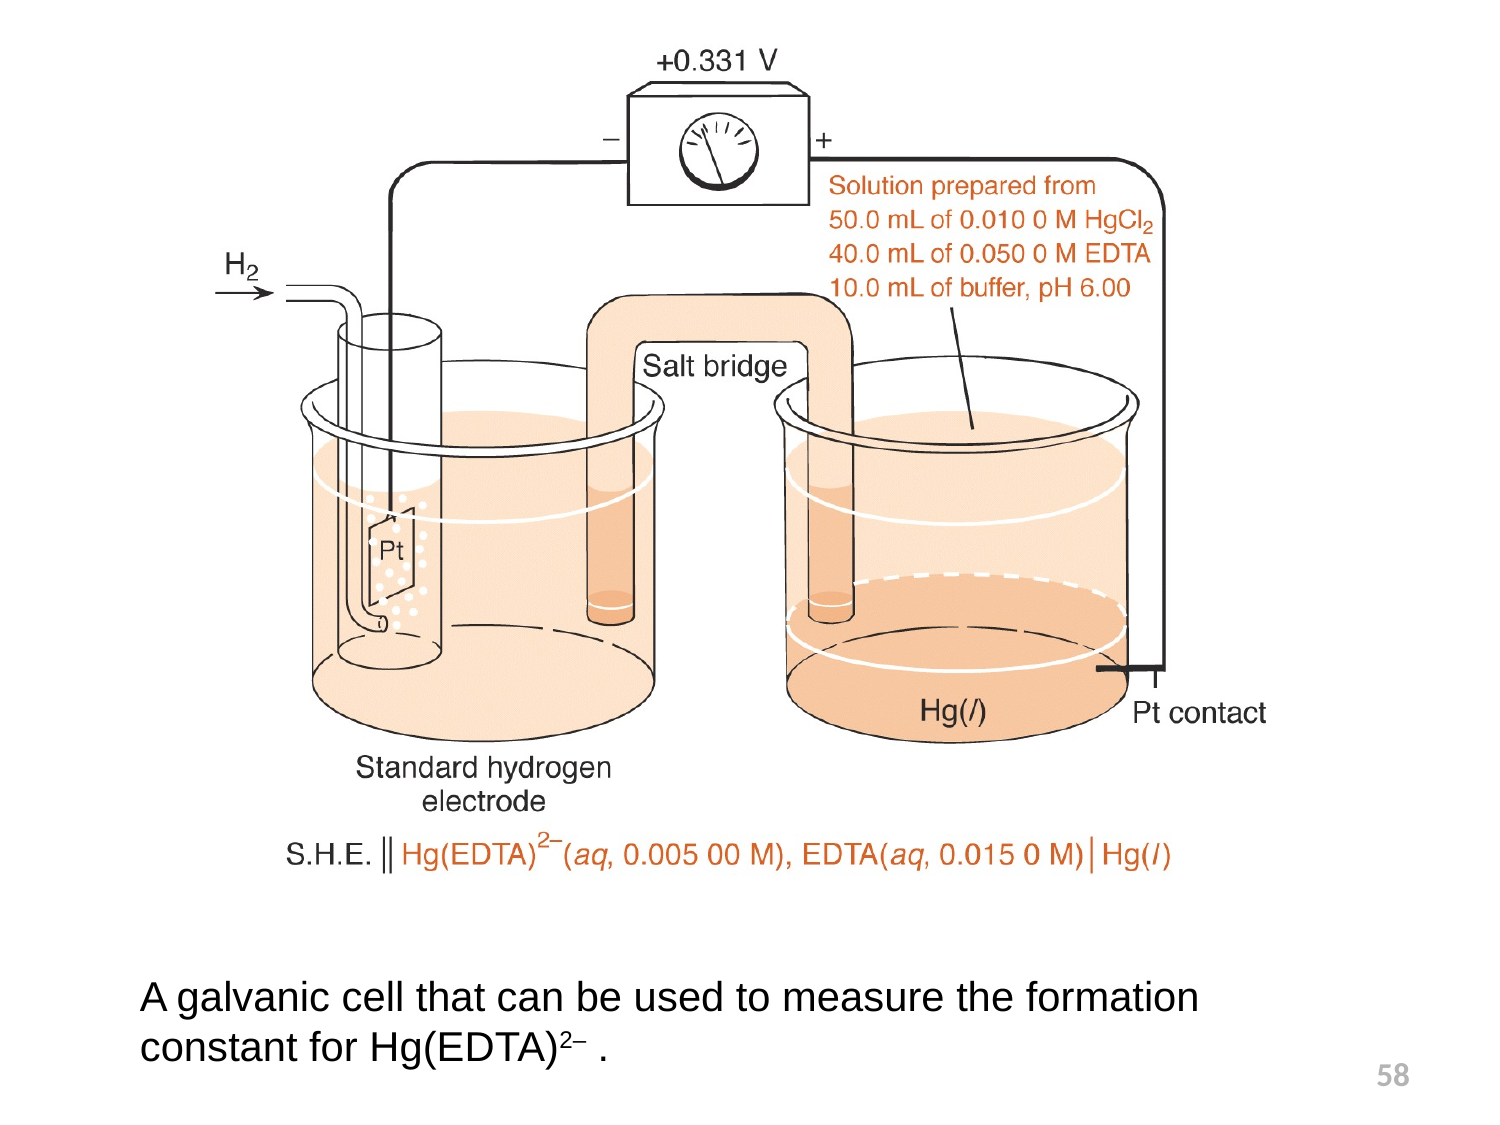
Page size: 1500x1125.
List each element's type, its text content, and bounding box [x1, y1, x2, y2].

text_box A galvanic cell that can be used to measure the formation constant for Hg(EDTA)2– . [125, 962, 1363, 1078]
slide_number 58 [1074, 1042, 1425, 1103]
picture [199, 37, 1276, 881]
